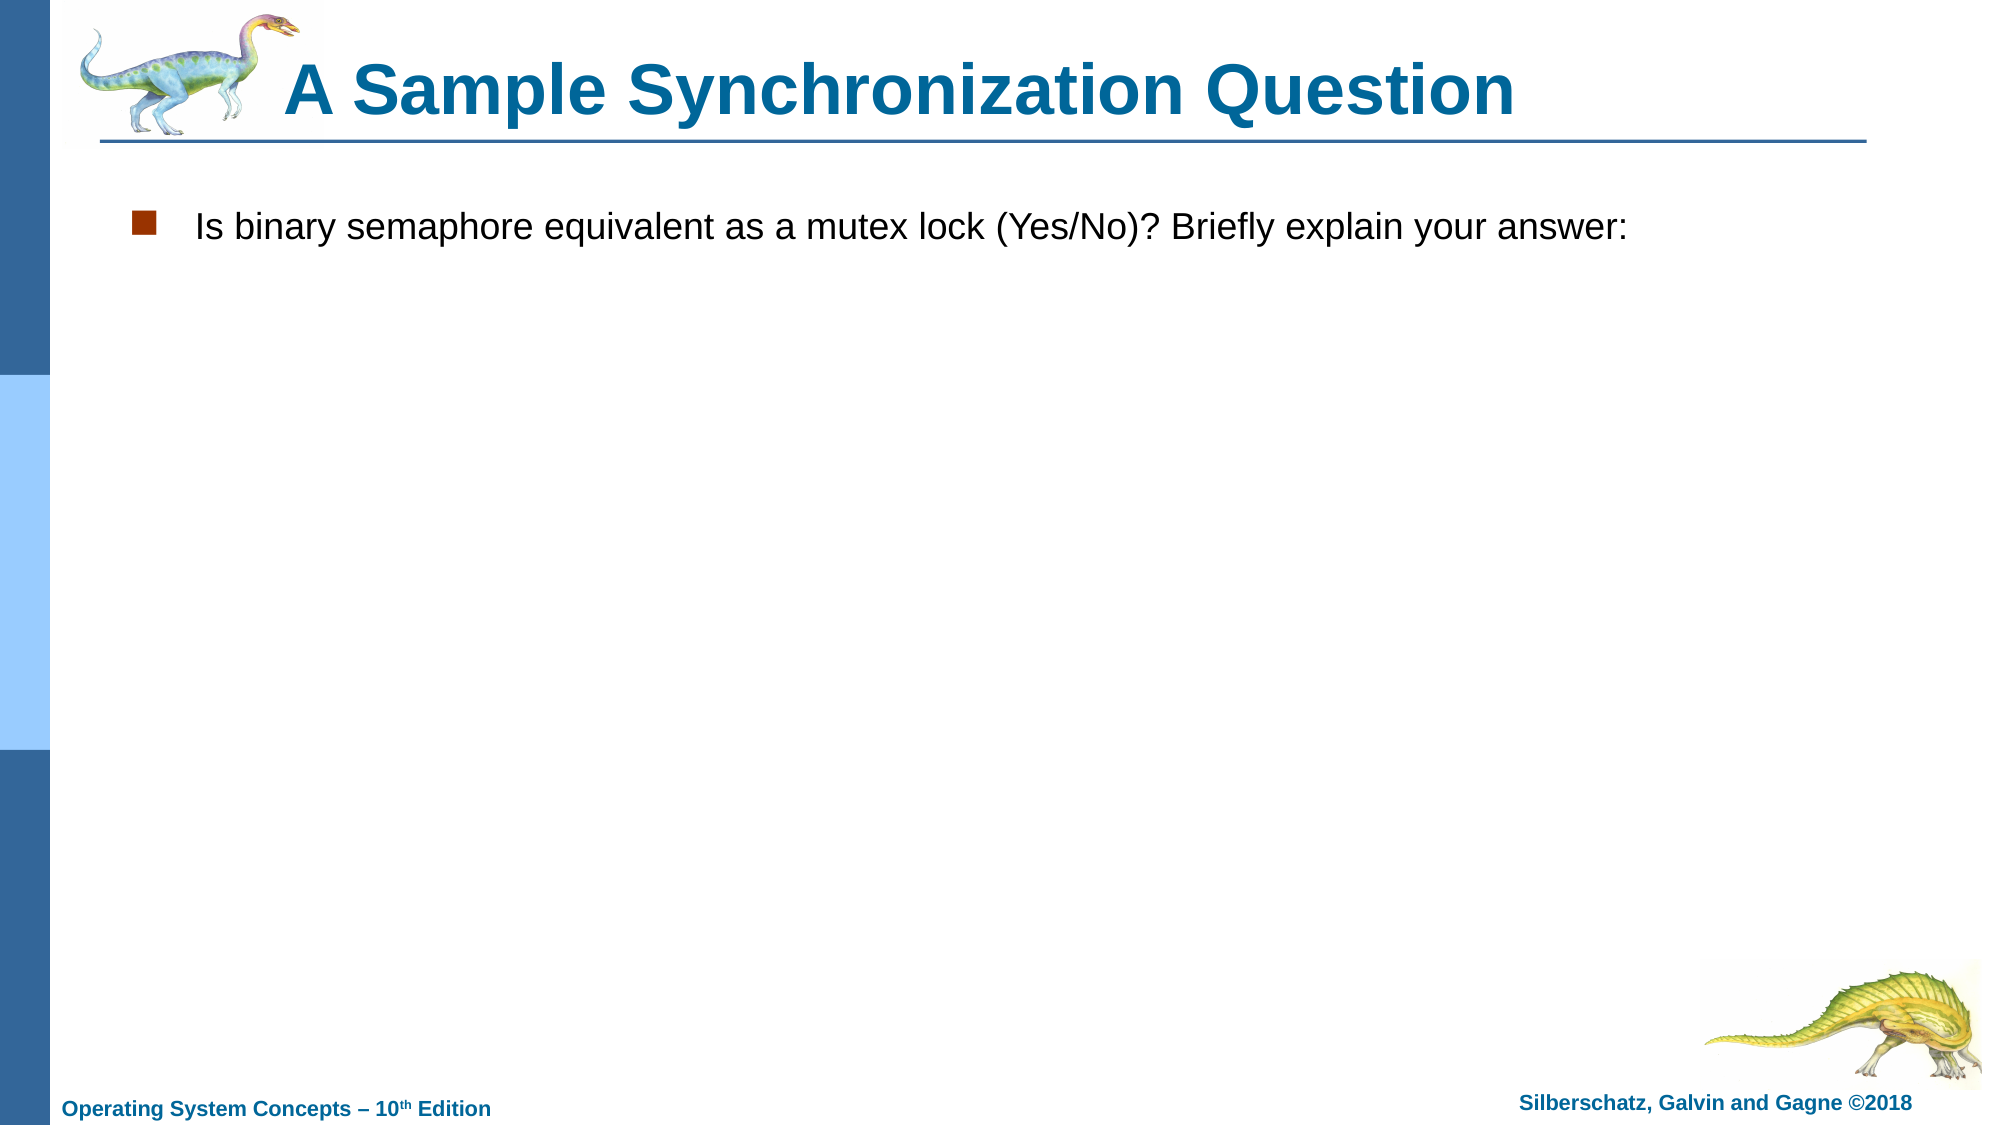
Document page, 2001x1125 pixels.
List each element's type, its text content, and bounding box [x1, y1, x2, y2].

picture [1700, 959, 1982, 1090]
picture [62, 141, 324, 149]
title A Sample Synchronization Question [0, 45, 1800, 141]
list Is binary semaphore equivalent as a mutex lock (Yes/No)? Briefly explain your answer: [113, 190, 1871, 935]
picture [62, 0, 324, 45]
